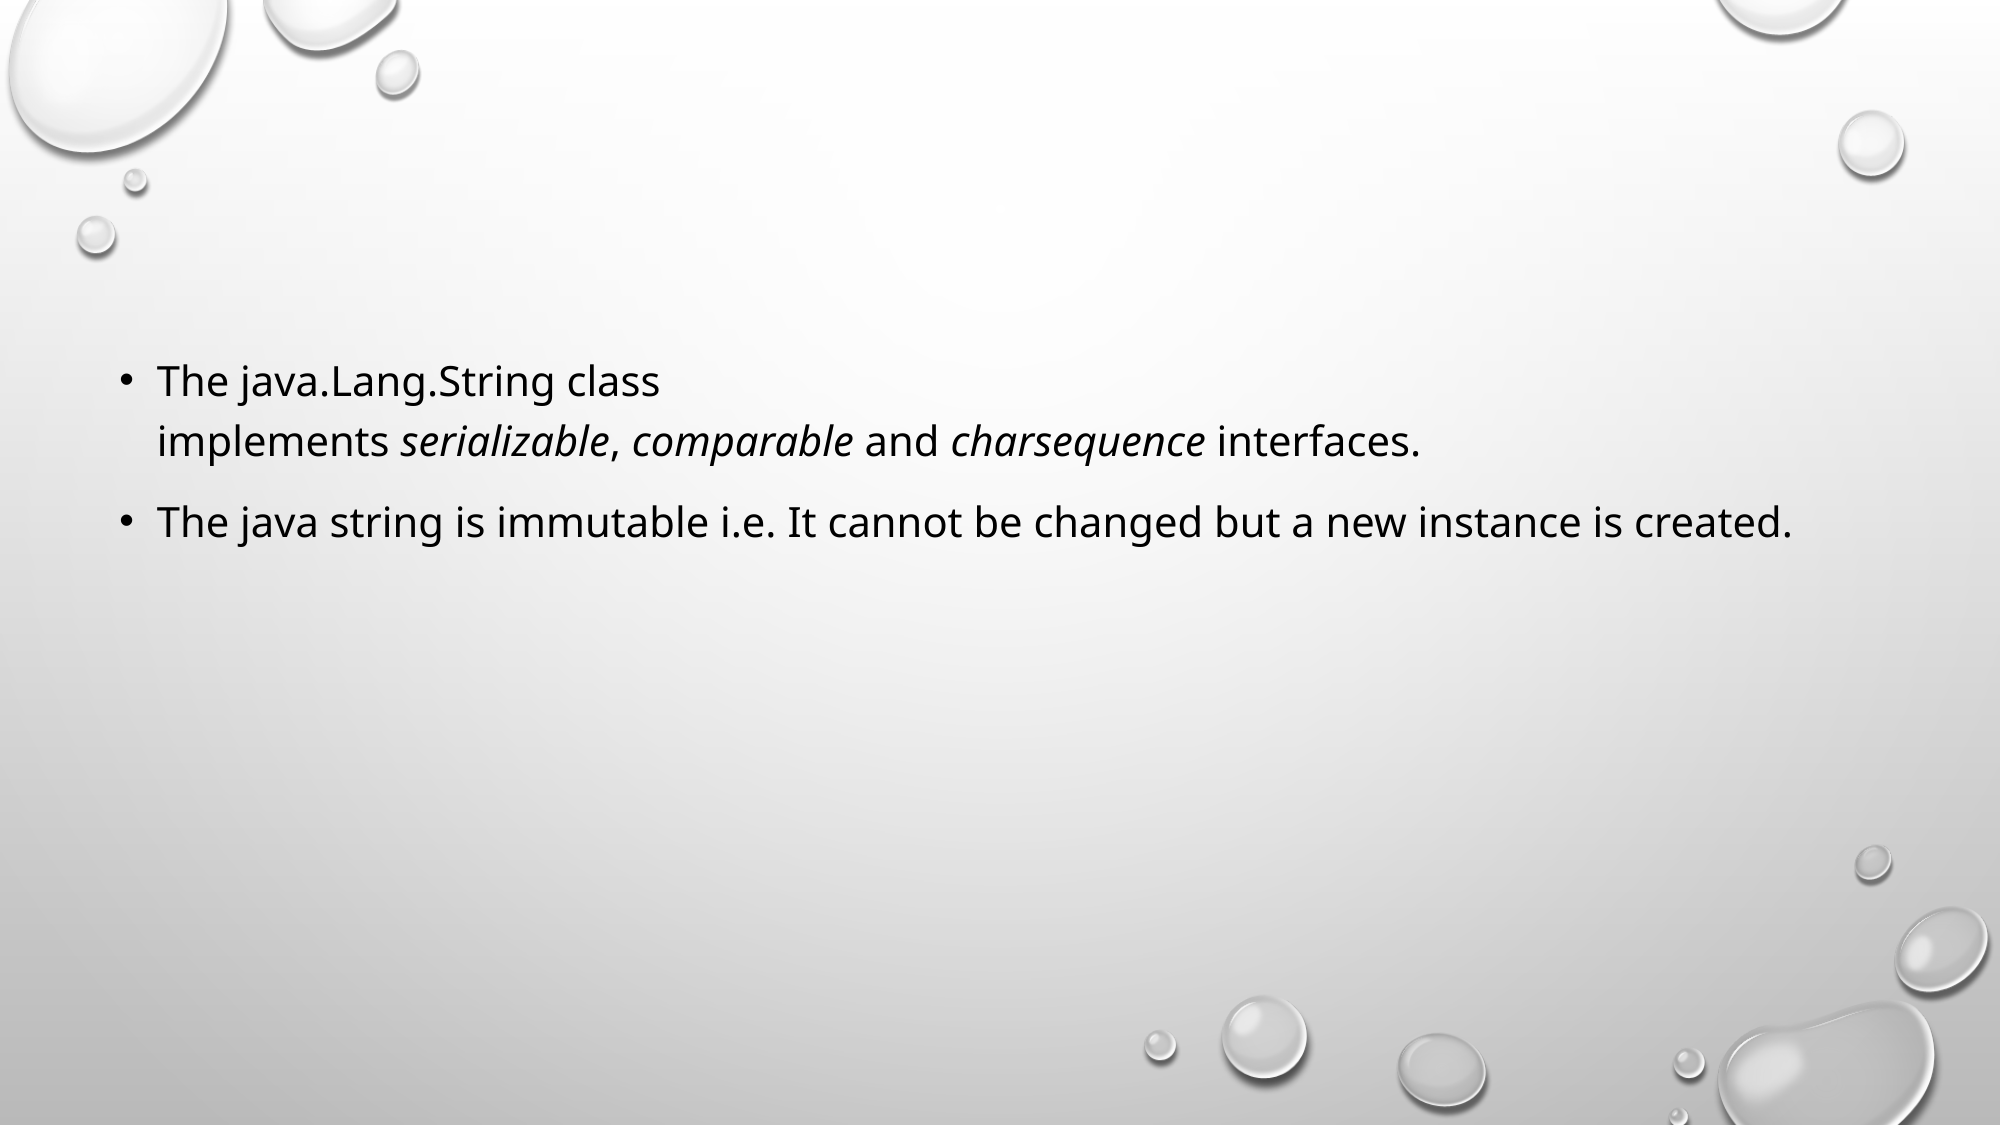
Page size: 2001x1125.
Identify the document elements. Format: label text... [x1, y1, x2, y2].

list The java.Lang.String class implements serializable, comparable and charsequence interfaces. The java string is immutable i.e. It cannot be changed but a new instance is created. [104, 337, 1903, 989]
picture [0, 0, 2000, 1125]
